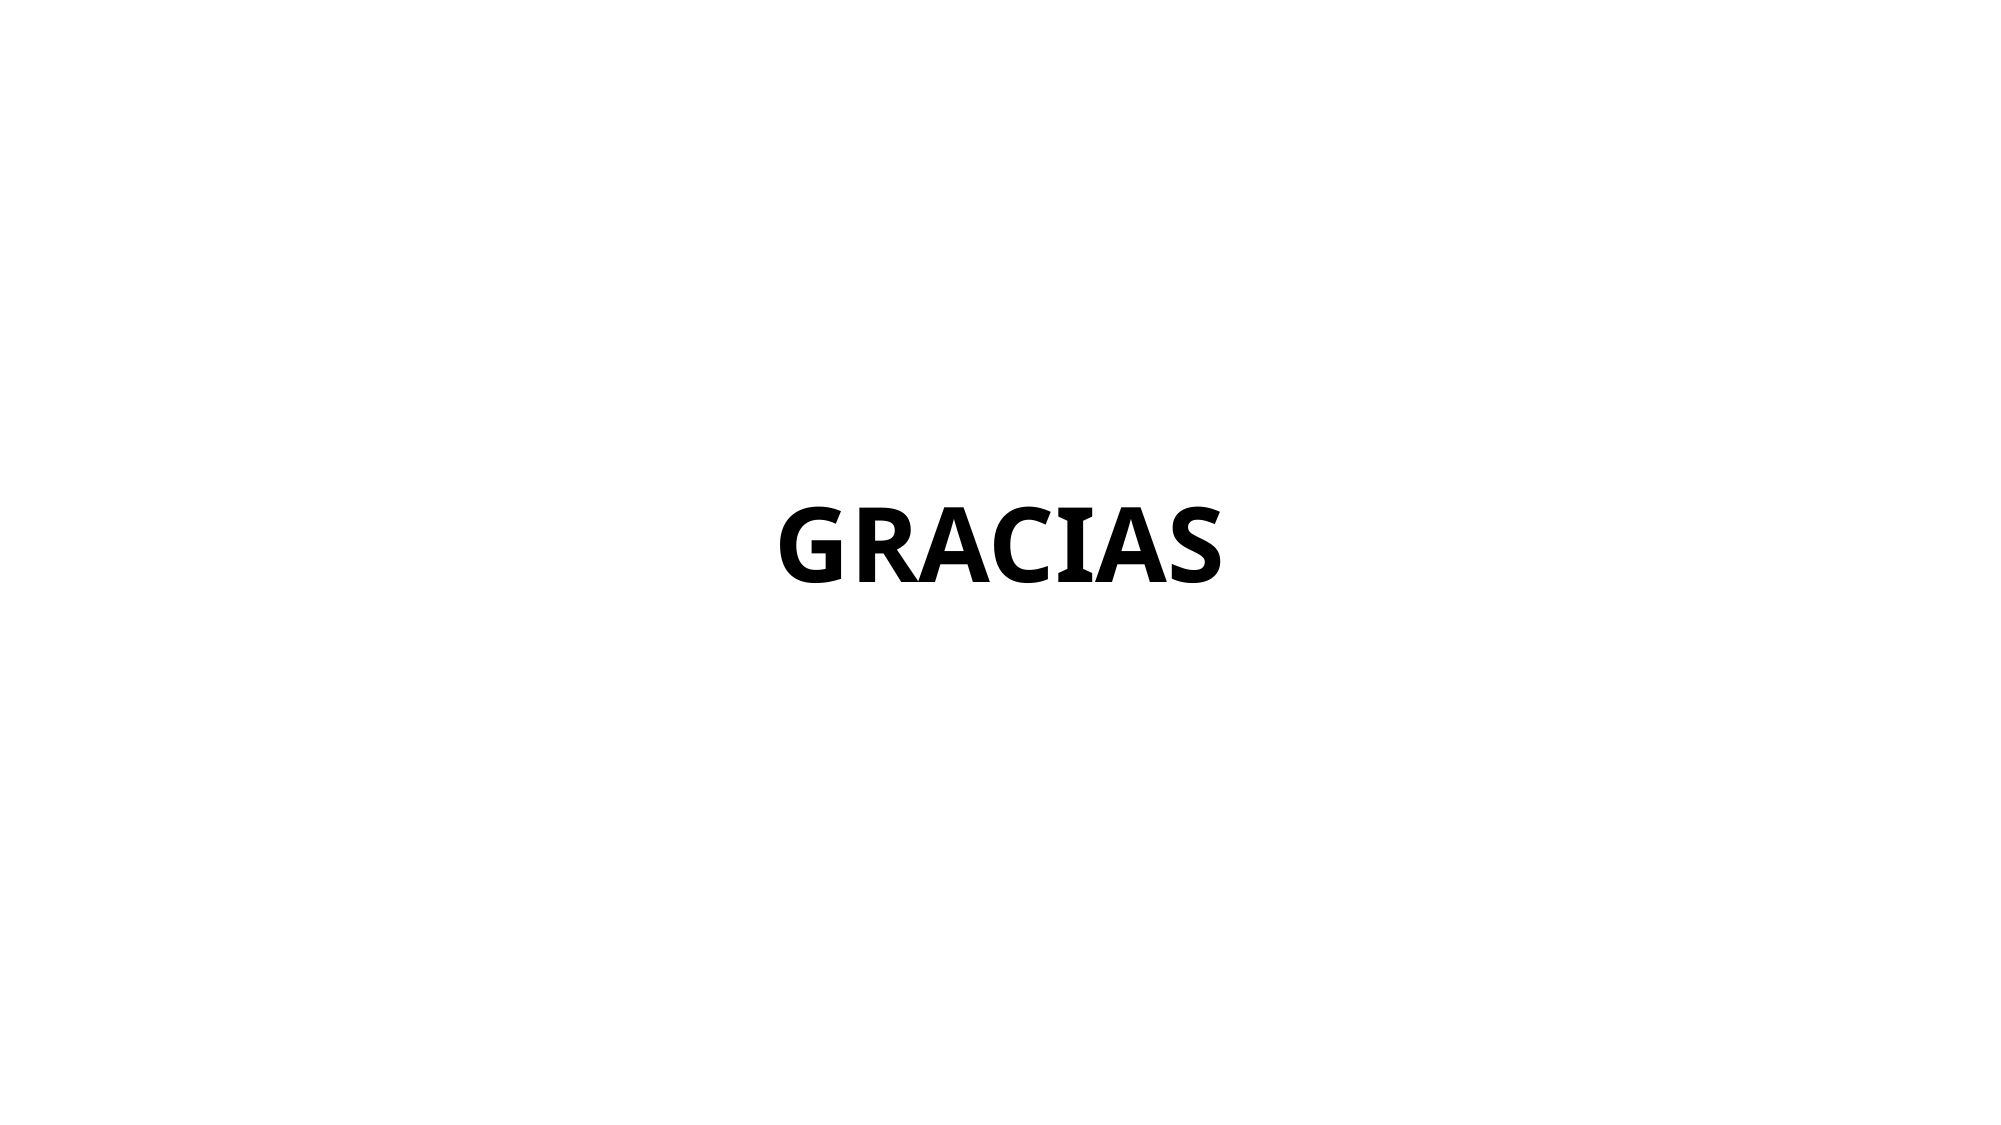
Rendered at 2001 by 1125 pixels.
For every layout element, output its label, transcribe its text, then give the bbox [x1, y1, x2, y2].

list GRACIAS [137, 205, 1863, 920]
